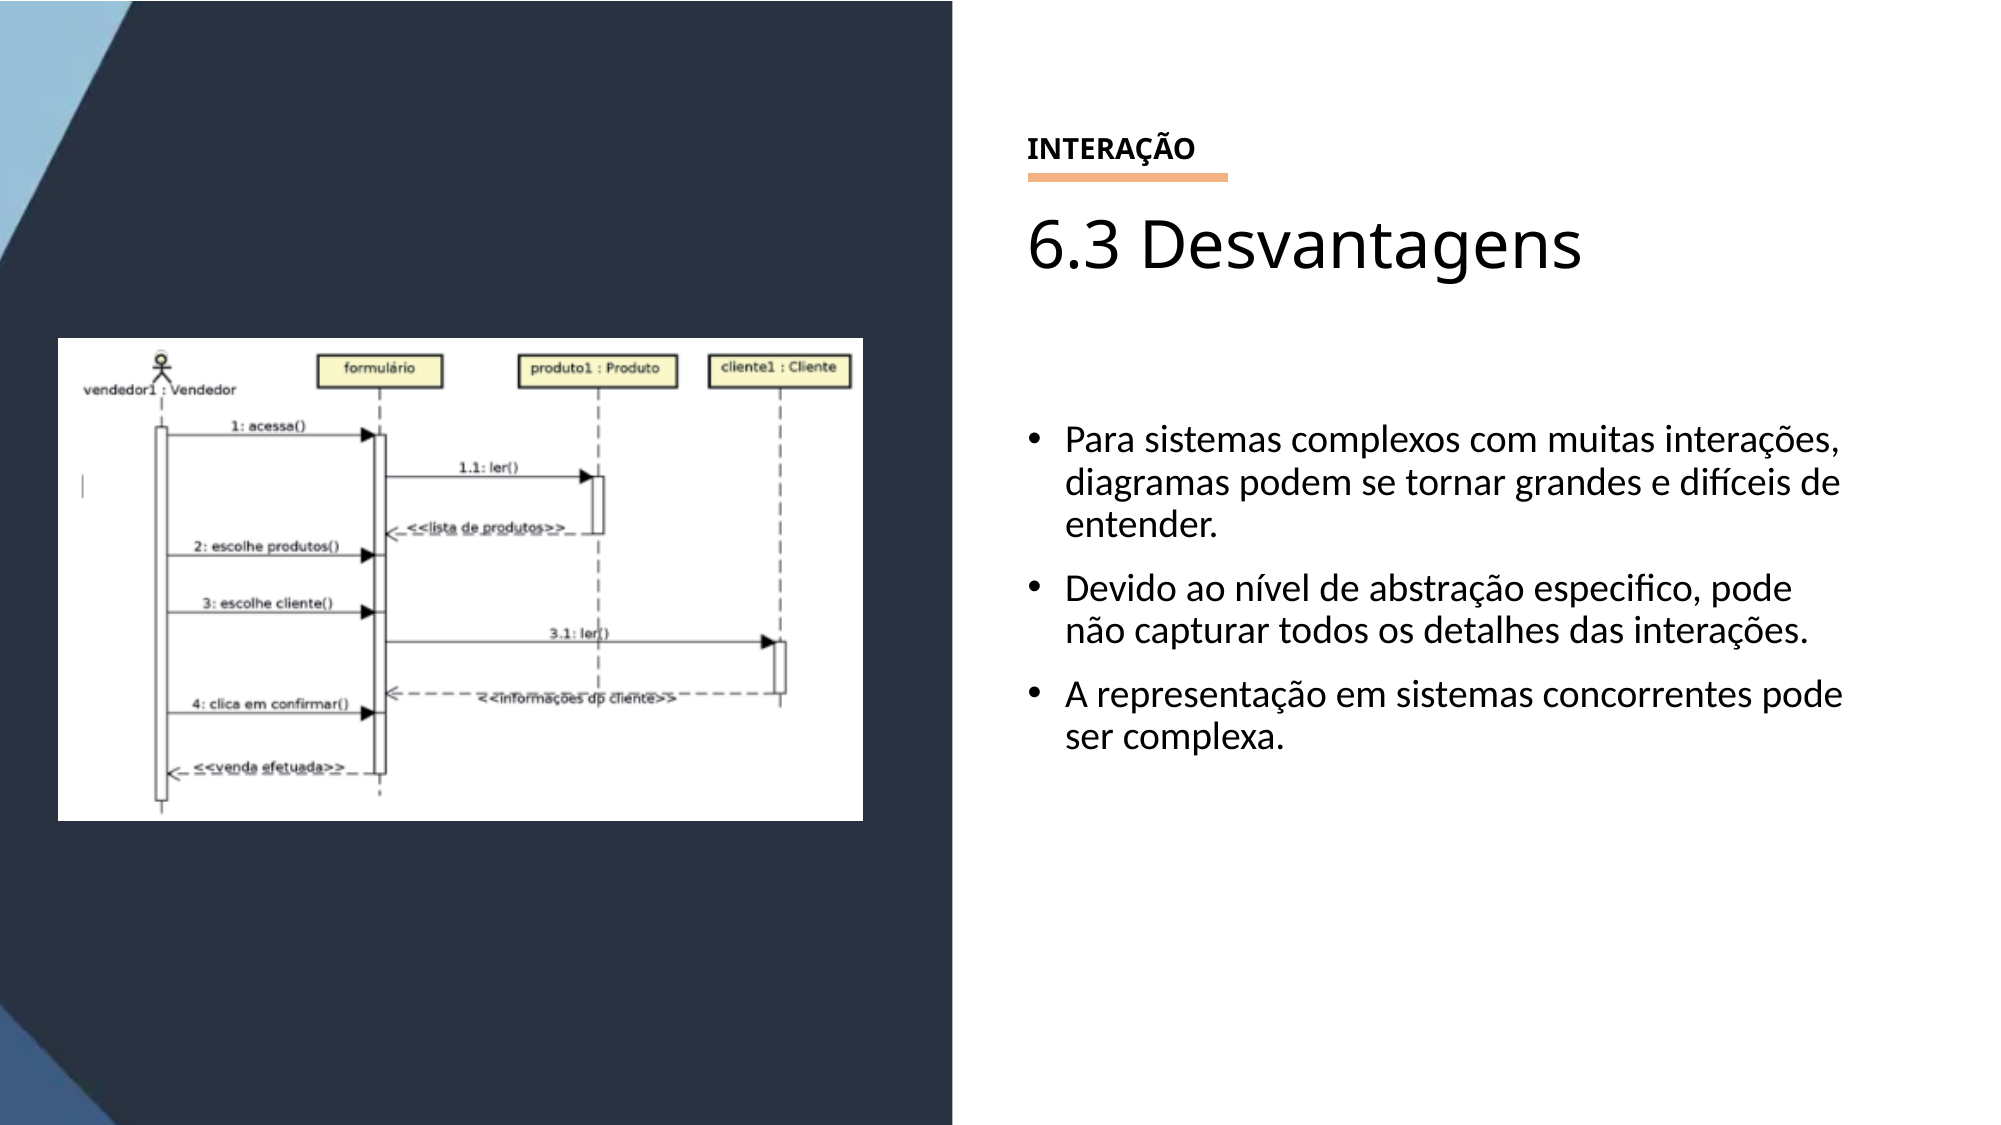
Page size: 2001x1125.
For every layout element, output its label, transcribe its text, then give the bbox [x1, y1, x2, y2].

text_box [1028, 173, 1228, 182]
picture [0, 0, 953, 1125]
list Para sistemas complexos com muitas interações, diagramas podem se tornar grandes e difíceis de entender. Devido ao nível de abstração especifico, pode não capturar todos os detalhes das interações. A representação em sistemas concorrentes pode ser complexa. [1012, 411, 1863, 1125]
text_box INTERAÇÃO [1012, 123, 2000, 173]
title 6.3 Desvantagens [1012, 173, 1863, 356]
